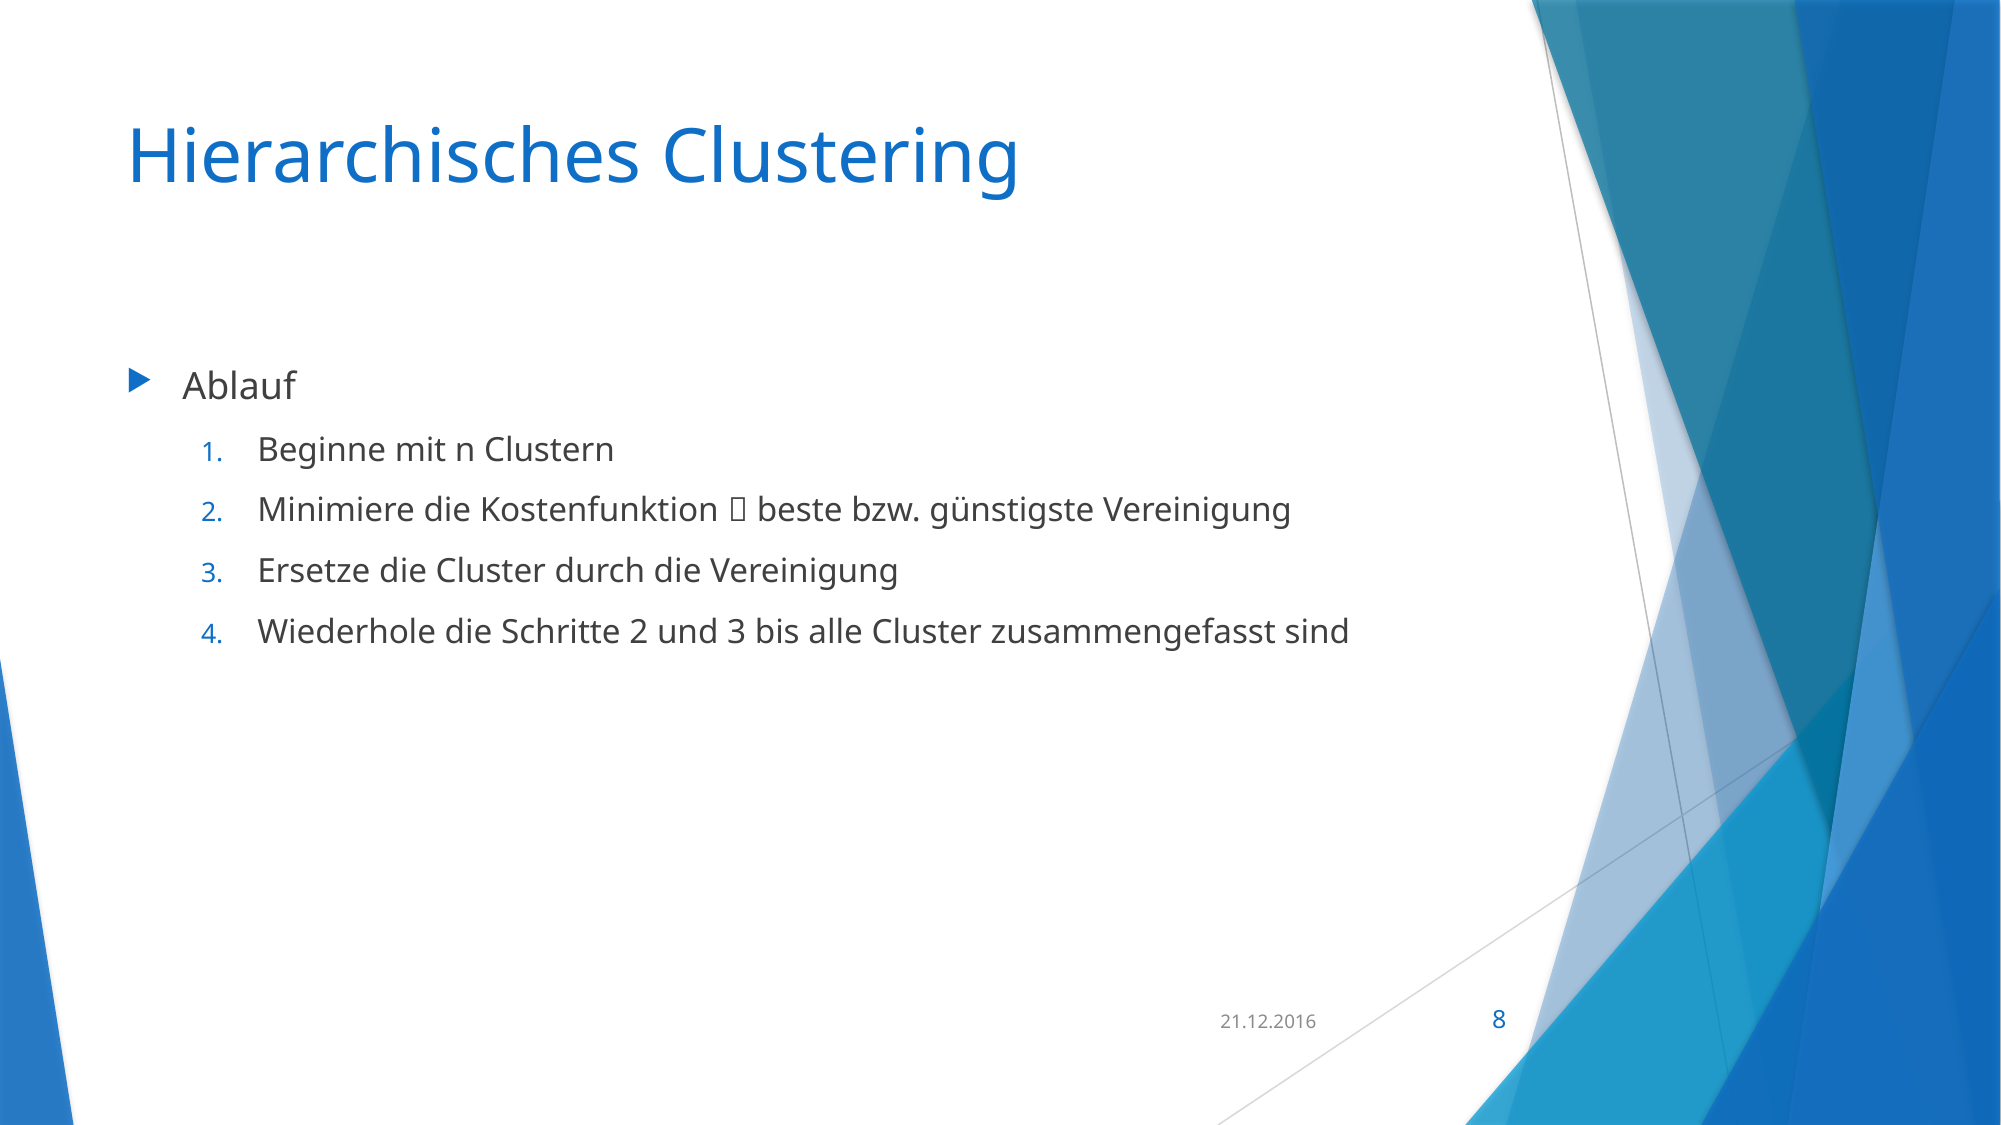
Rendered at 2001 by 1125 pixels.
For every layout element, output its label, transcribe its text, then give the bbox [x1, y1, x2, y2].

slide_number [1181, 991, 1332, 1051]
list Ablauf Beginne mit n Clustern Minimiere die Kostenfunktion  beste bzw. günstigste Vereinigung Ersetze die Cluster durch die Vereinigung Wiederhole die Schritte 2 und 3 bis alle Cluster zusammengefasst sind [111, 354, 1522, 992]
slide_number 8 [1409, 991, 1522, 1051]
title Hierarchisches Clustering [111, 99, 1522, 317]
